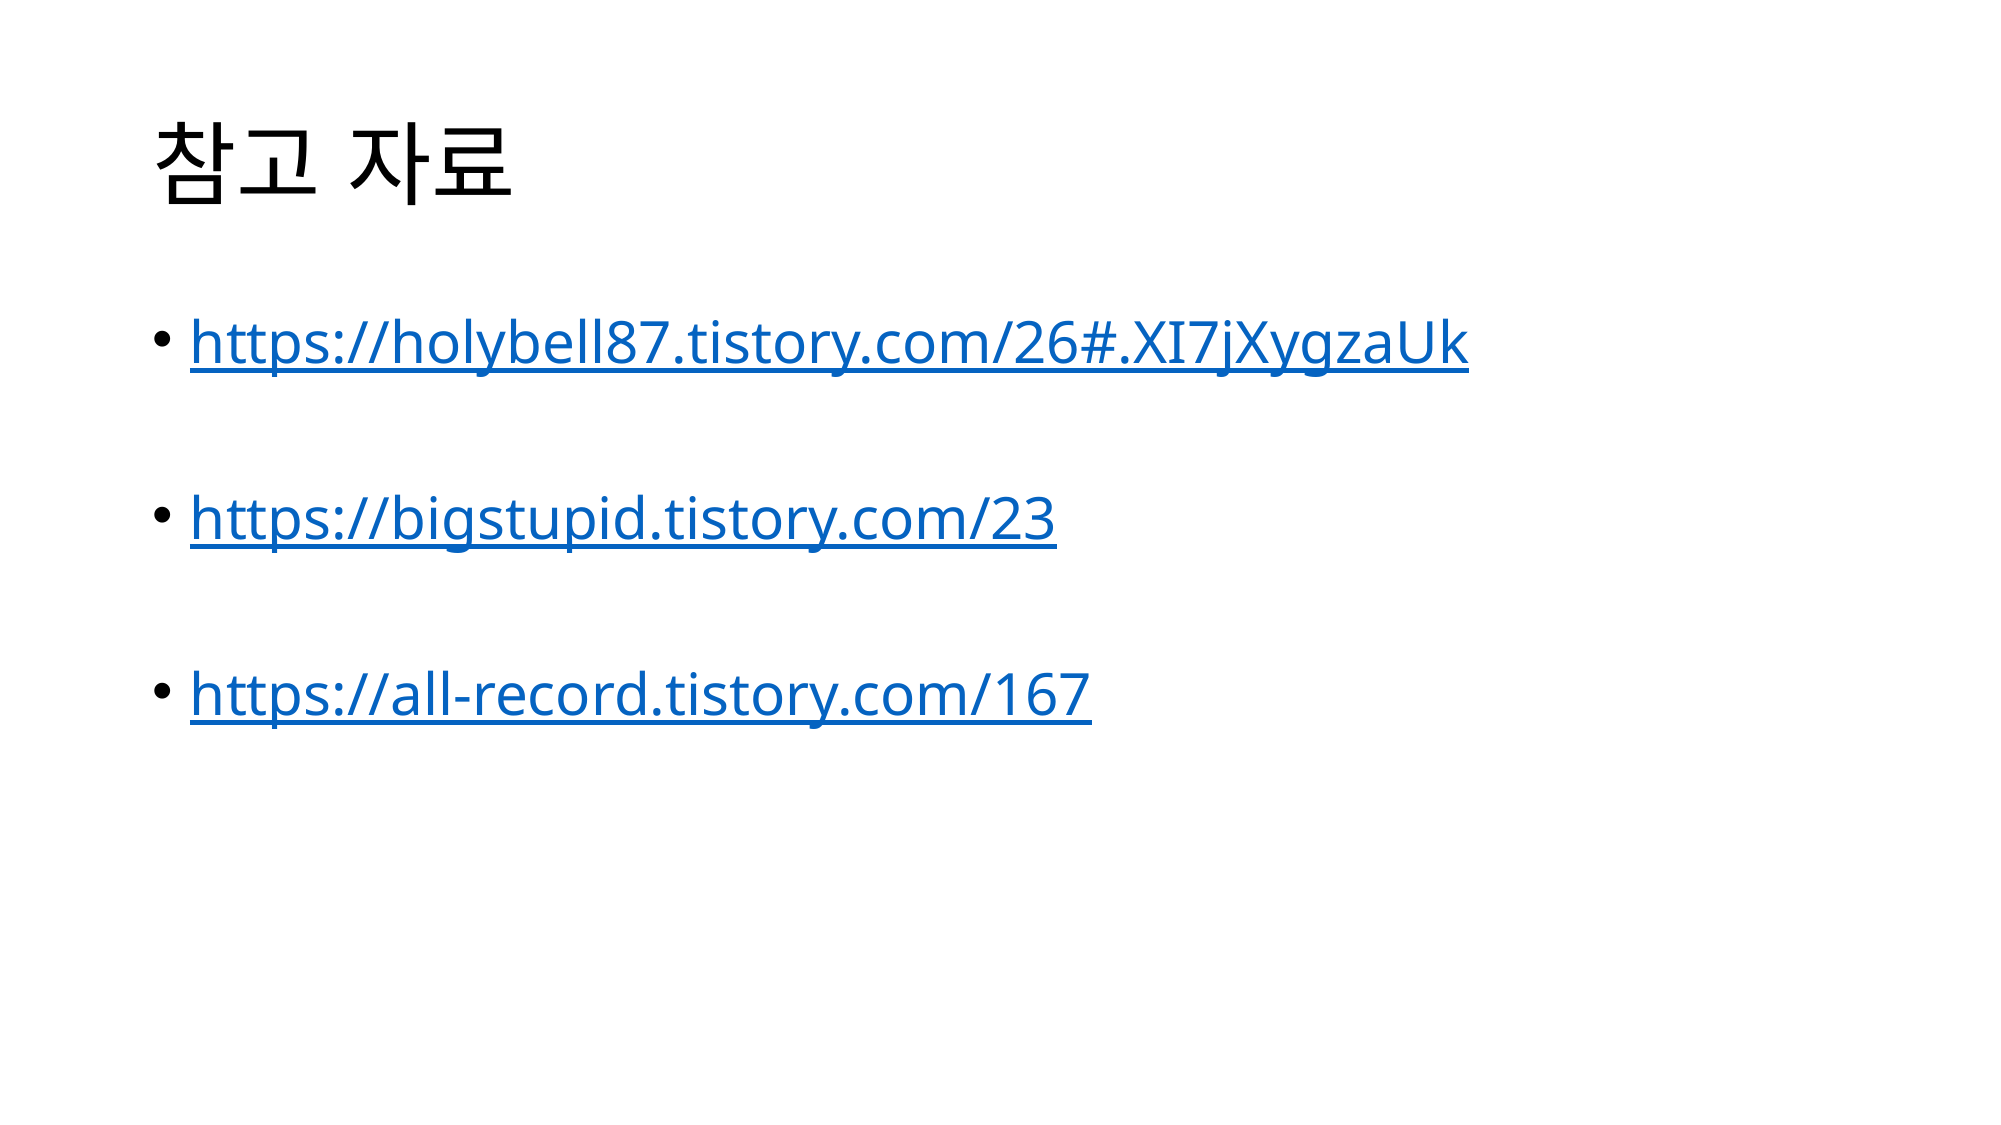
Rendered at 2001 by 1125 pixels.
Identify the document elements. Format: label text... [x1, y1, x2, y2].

list https://holybell87.tistory.com/26#.XI7jXygzaUk https://bigstupid.tistory.com/23 https://all-record.tistory.com/167 [137, 299, 1863, 1014]
title 참고 자료 [137, 59, 1863, 278]
